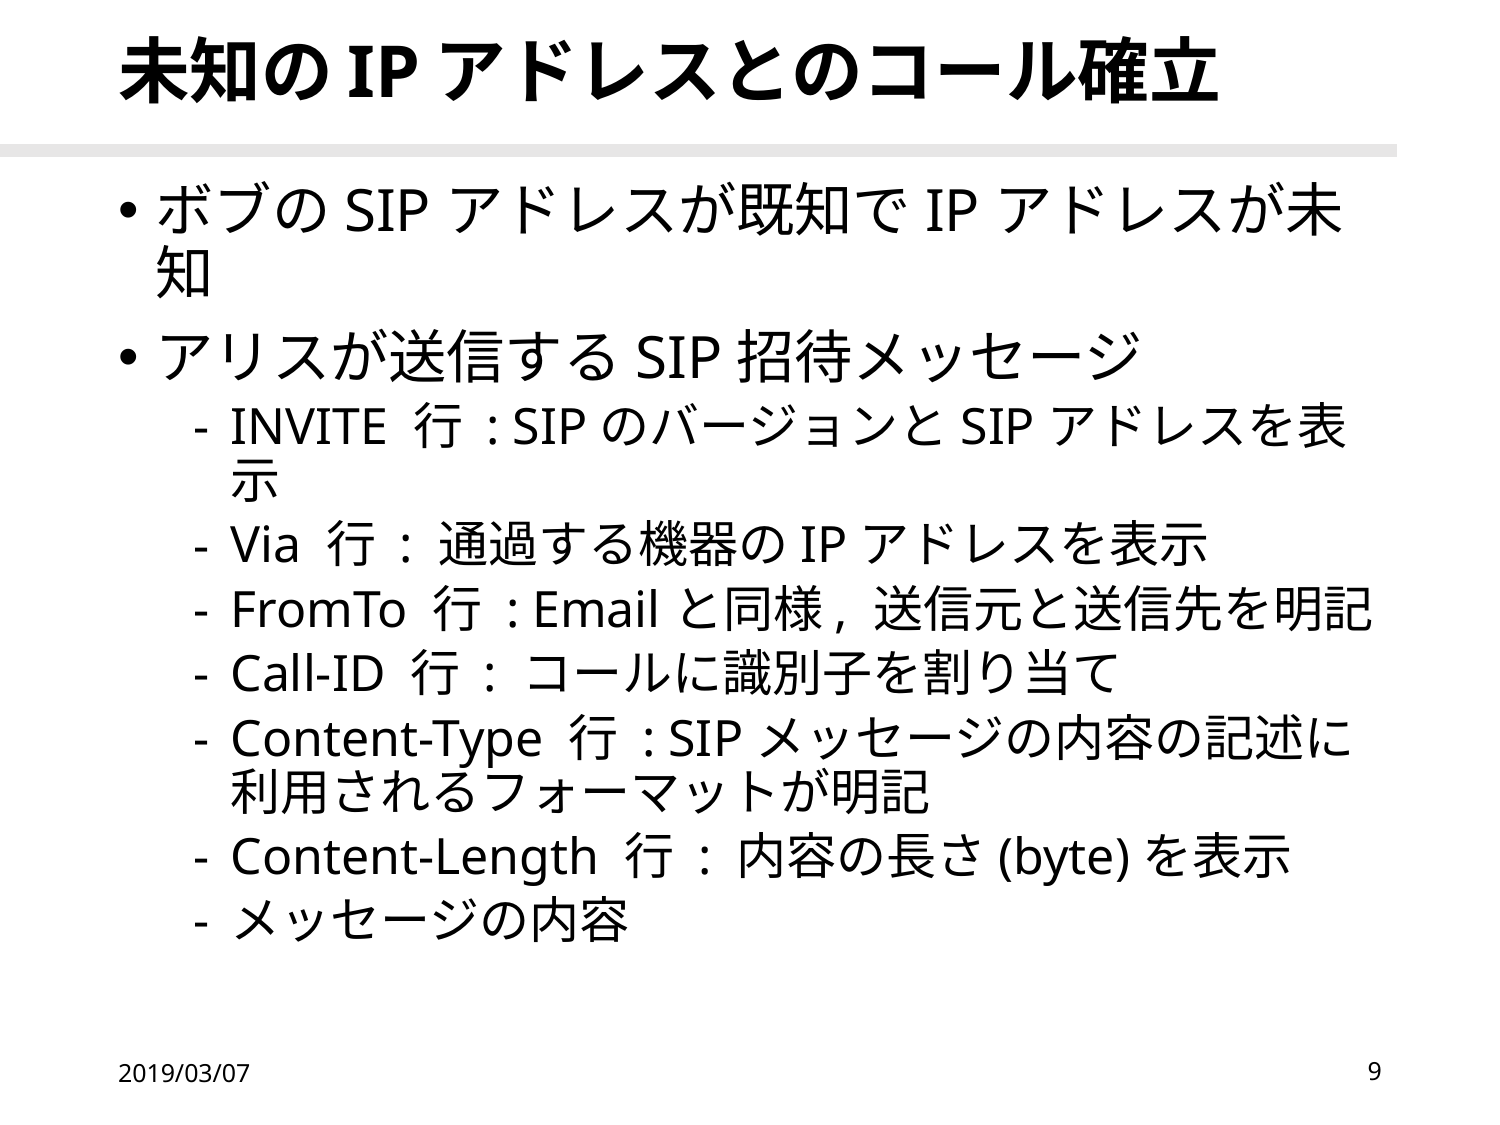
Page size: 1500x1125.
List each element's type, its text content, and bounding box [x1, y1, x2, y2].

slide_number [103, 1042, 441, 1103]
slide_number 9 [1059, 1042, 1397, 1103]
title 未知のIPアドレスとのコール確立 [103, 0, 1397, 150]
list ボブのSIPアドレスが既知でIPアドレスが未知 アリスが送信するSIP招待メッセージ INVITE 行 : SIPのバージョンとSIPアドレスを表示 Via 行 : 通過する機器のIPアドレスを表示 FromTo 行 : Emailと同様, 送信元と送信先を明記 Call-ID 行 : コールに識別子を割り当て Content-Type 行 : SIPメッセージの内容の記述に 利用されるフォーマットが明記 Content-Length 行 : 内容の長さ(byte)を表示 メッセージの内容 [103, 174, 1397, 1067]
